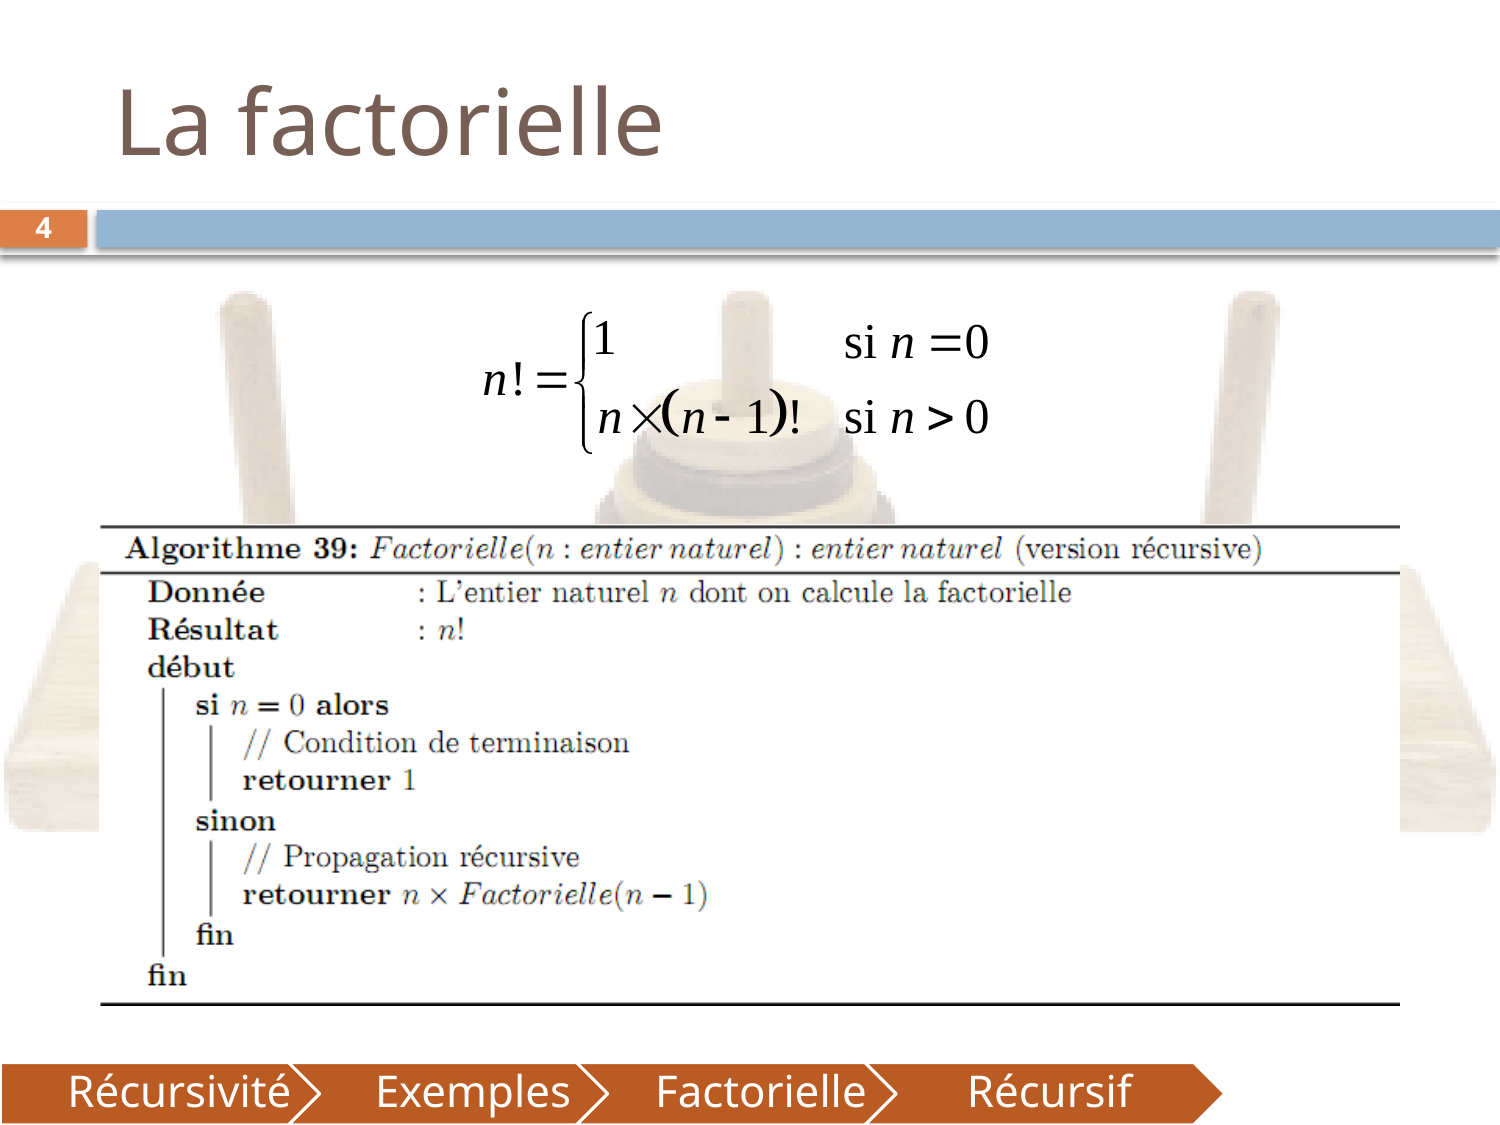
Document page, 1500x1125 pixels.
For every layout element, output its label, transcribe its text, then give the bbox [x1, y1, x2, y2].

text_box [474, 299, 1000, 467]
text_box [0, 1062, 1226, 1125]
slide_number 4 [0, 208, 88, 249]
picture [99, 524, 1401, 1006]
title La factorielle [99, 37, 1438, 200]
